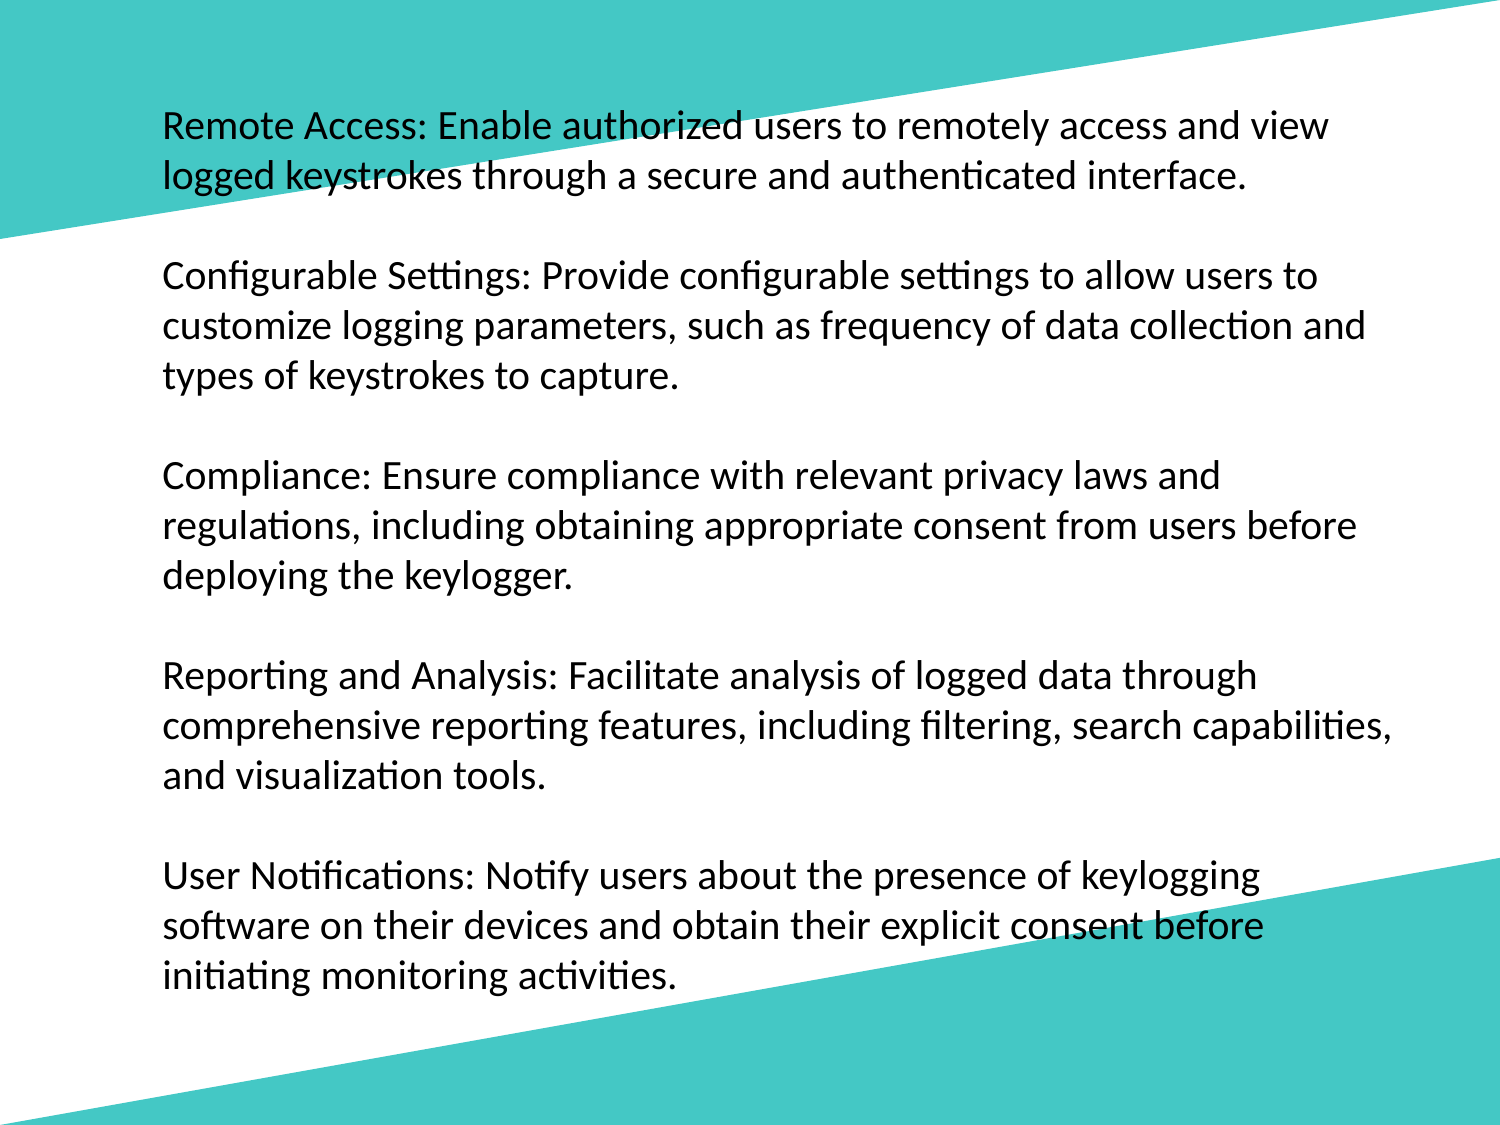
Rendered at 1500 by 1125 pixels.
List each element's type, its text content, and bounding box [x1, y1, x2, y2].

text_box [0, 0, 1500, 242]
text_box [0, 855, 1500, 1125]
text_box Remote Access: Enable authorized users to remotely access and view logged keystrokes through a secure and authenticated interface. Configurable Settings: Provide configurable settings to allow users to customize logging parameters, such as frequency of data collection and types of keystrokes to capture. Compliance: Ensure compliance with relevant privacy laws and regulations, including obtaining appropriate consent from users before deploying the keylogger. Reporting and Analysis: Facilitate analysis of logged data through comprehensive reporting features, including filtering, search capabilities, and visualization tools. User Notifications: Notify users about the presence of keylogging software on their devices and obtain their explicit consent before initiating monitoring activities. [147, 90, 1431, 1056]
